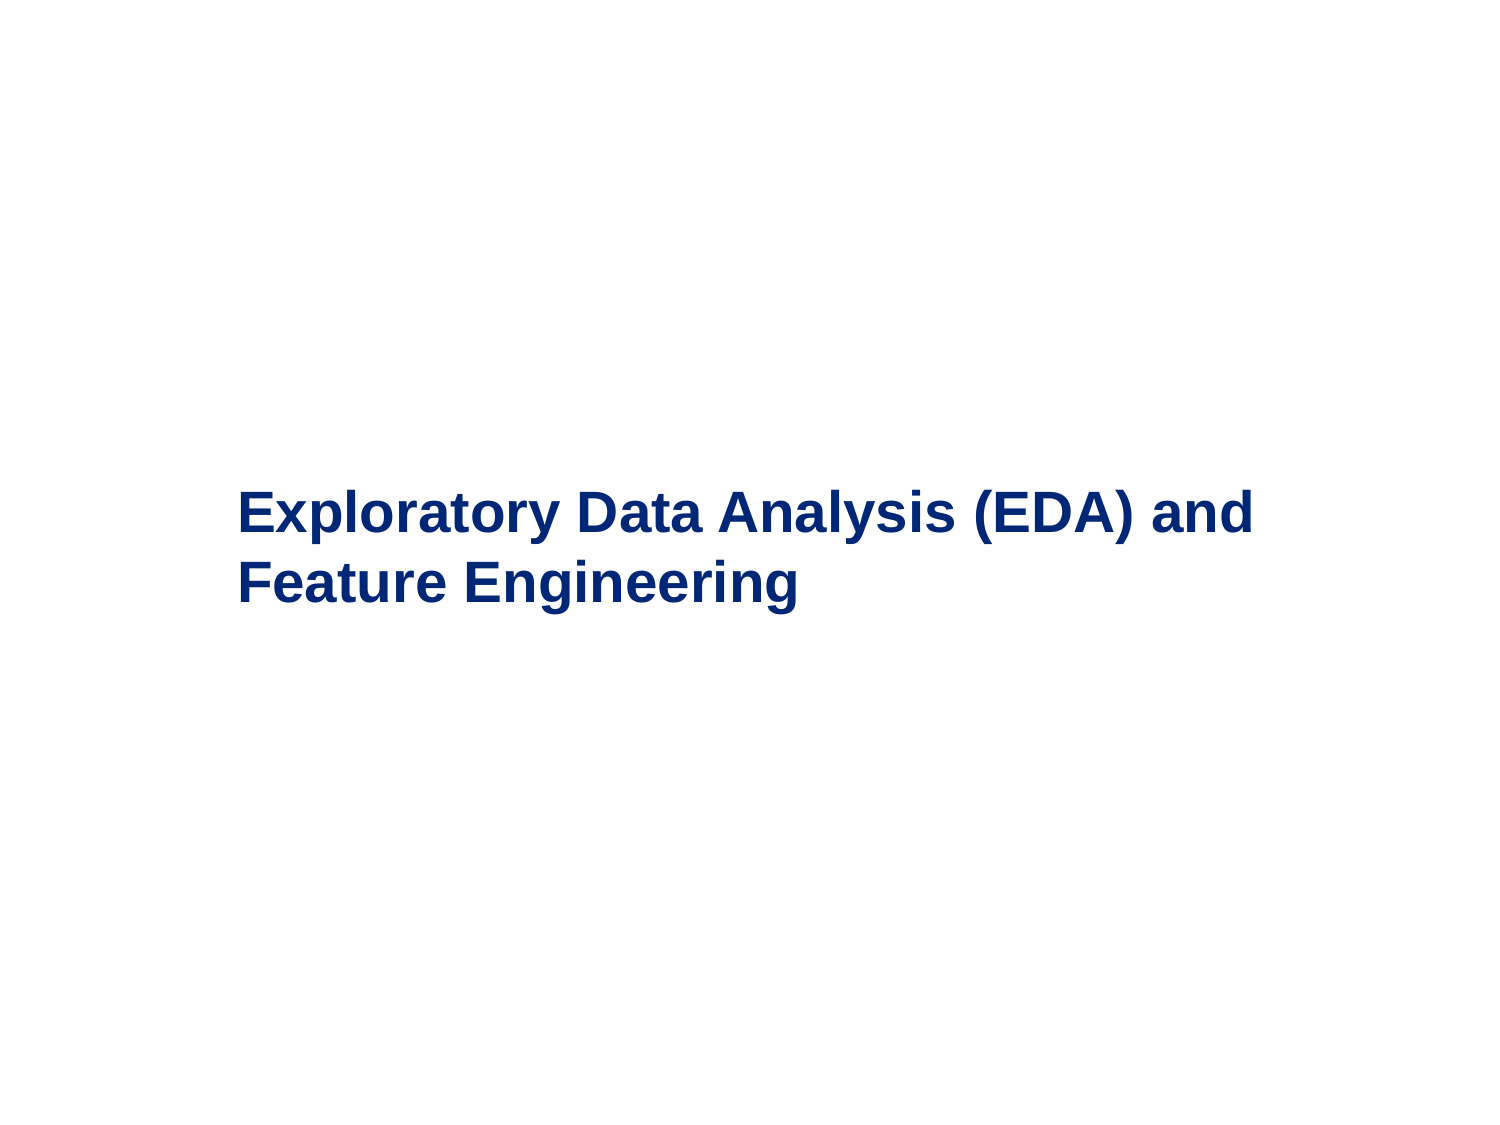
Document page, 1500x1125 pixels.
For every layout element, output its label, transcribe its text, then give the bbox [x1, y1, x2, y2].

text_box Exploratory Data Analysis (EDA) and Feature Engineering [222, 466, 1278, 622]
